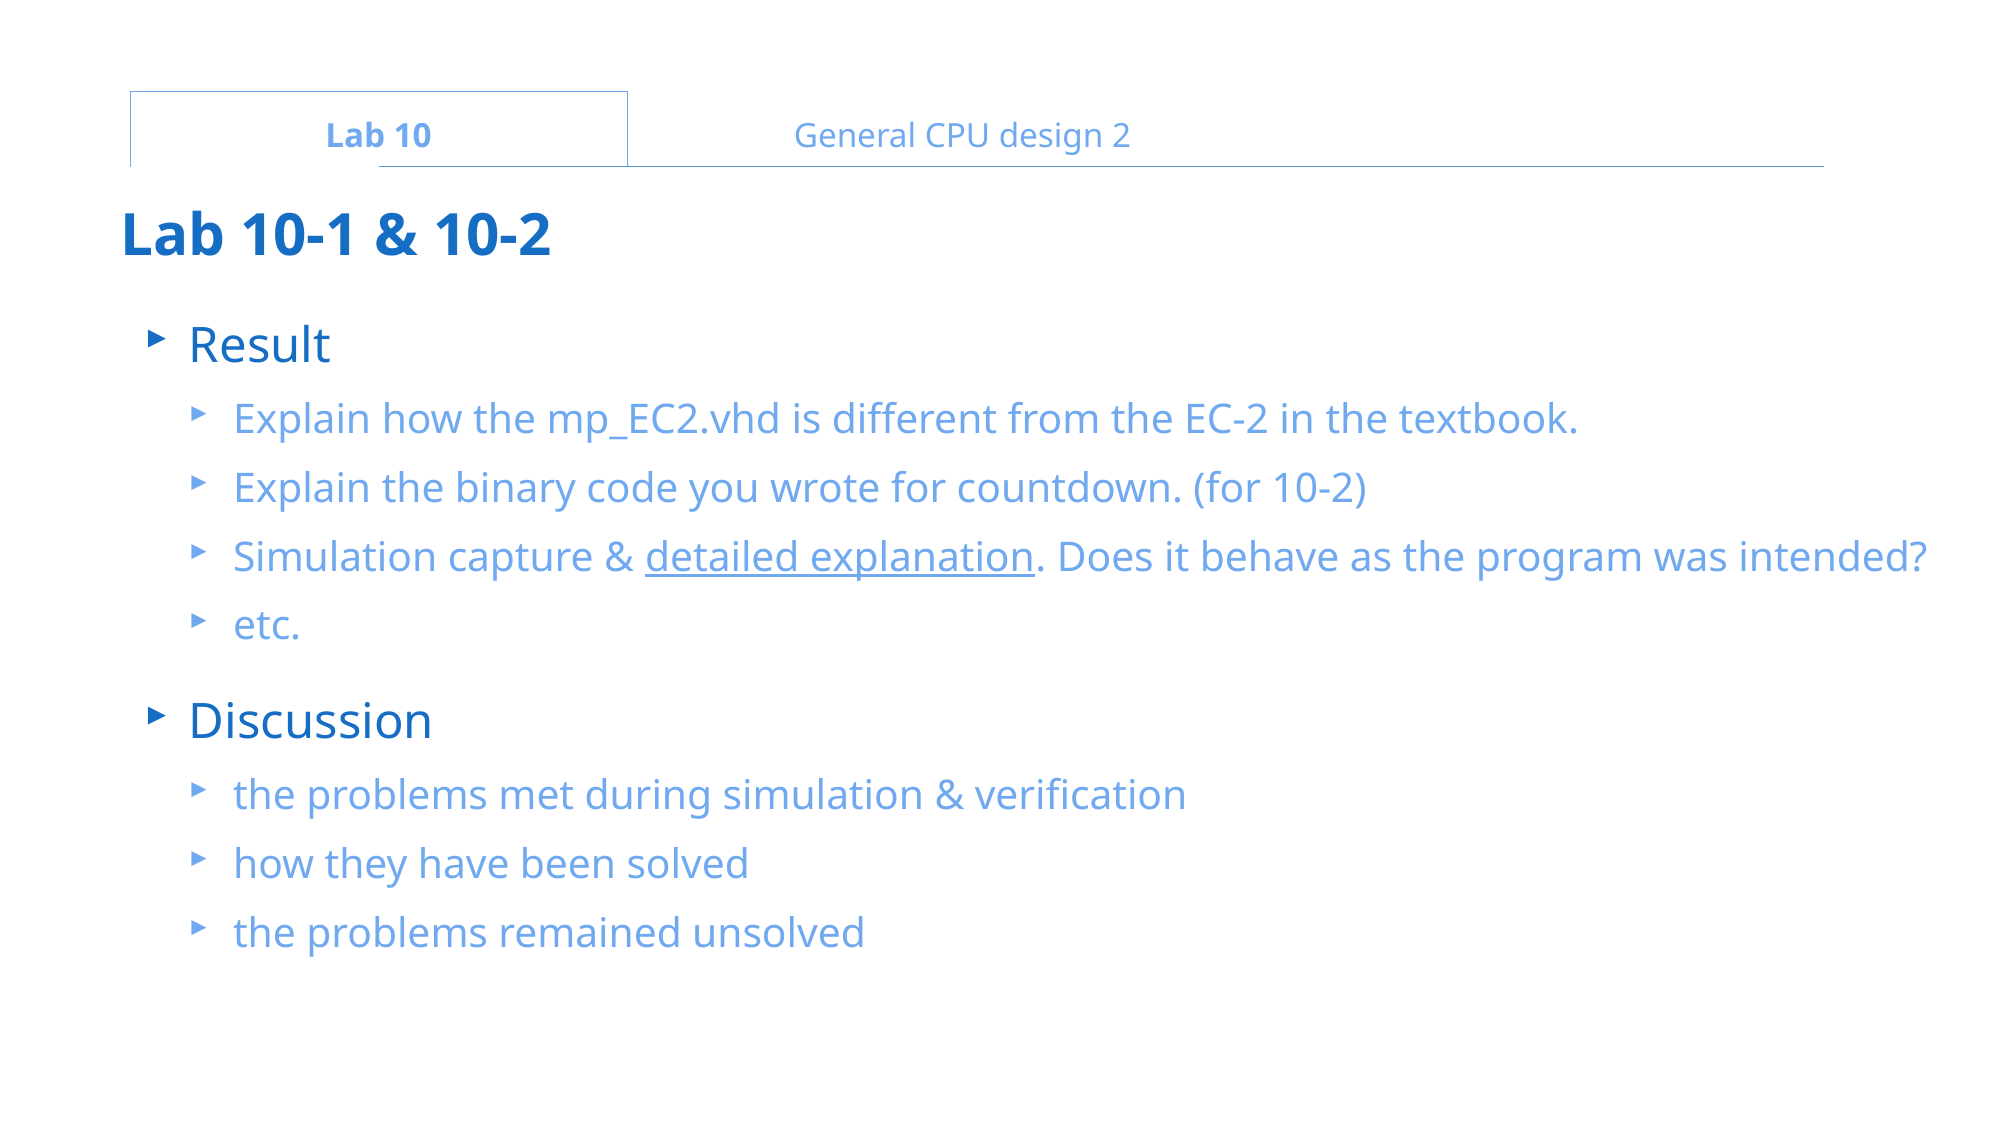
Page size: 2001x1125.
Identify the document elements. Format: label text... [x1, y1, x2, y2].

text_box General CPU design 2 [779, 106, 1147, 162]
text_box Result Explain how the mp_EC2.vhd is different from the EC-2 in the textbook. Explain the binary code you wrote for countdown. (for 10-2) Simulation capture & detailed explanation. Does it behave as the program was intended? etc. Discussion the problems met during simulation & verification how they have been solved the problems remained unsolved [130, 276, 1960, 988]
text_box Lab 10-1 & 10-2 [105, 175, 887, 275]
text_box [130, 91, 628, 167]
text_box Lab 10 [310, 106, 447, 162]
